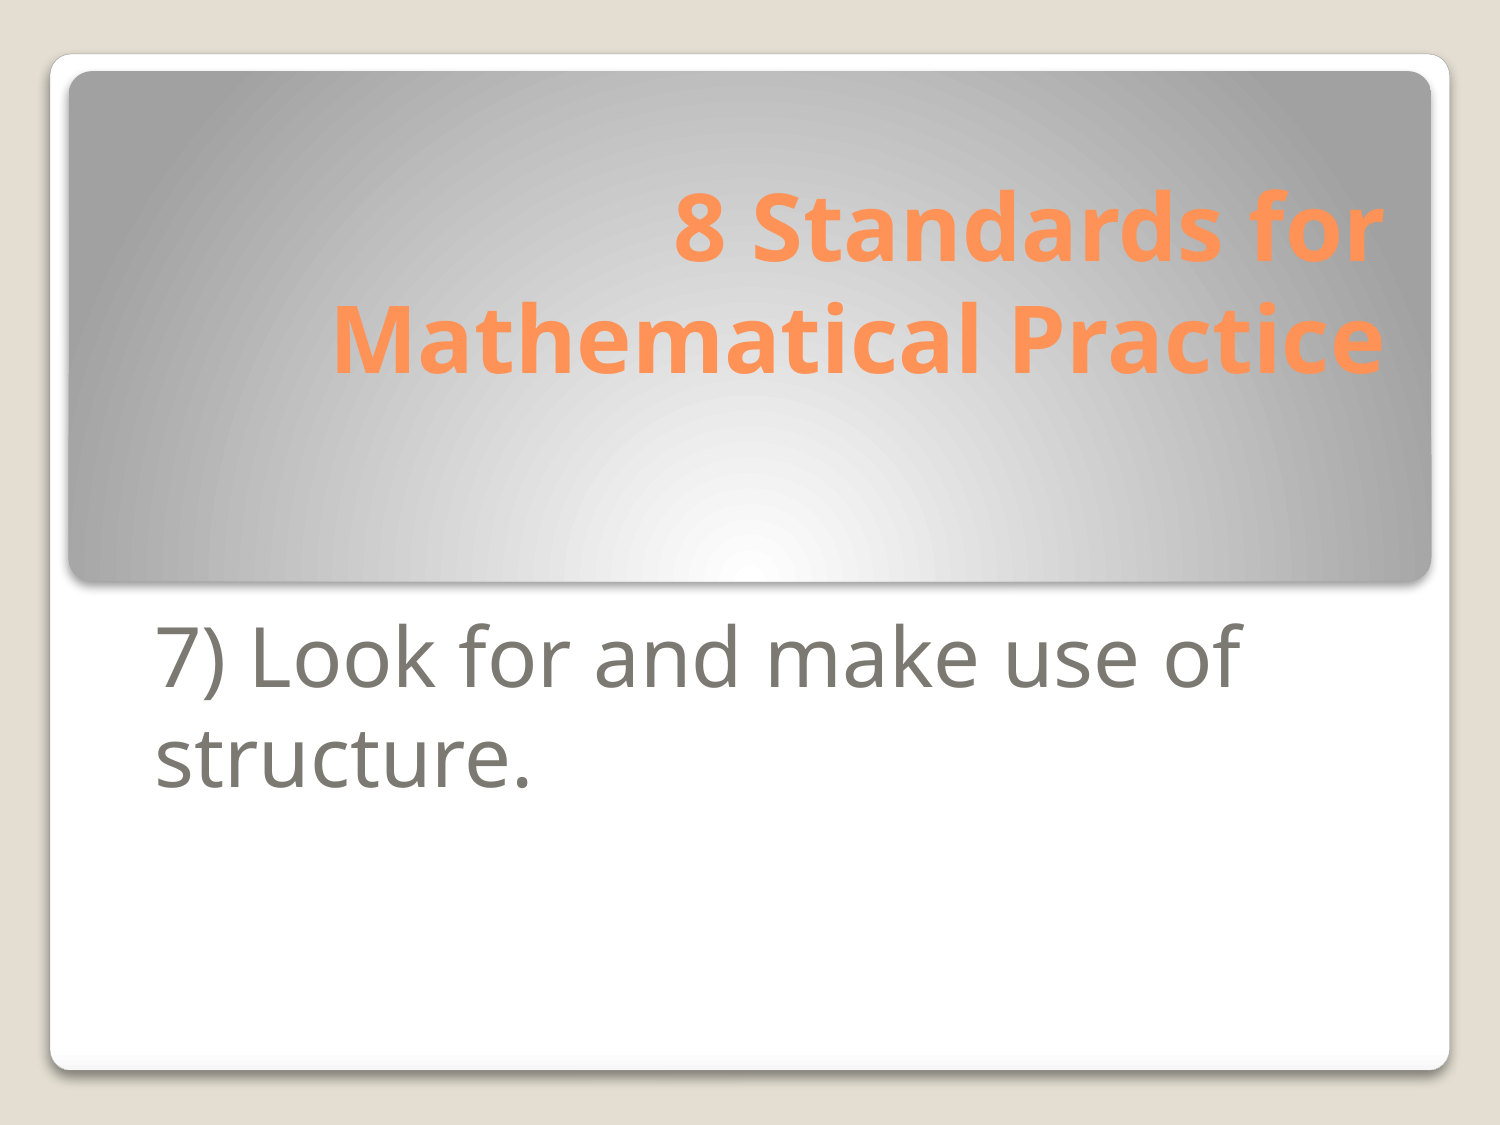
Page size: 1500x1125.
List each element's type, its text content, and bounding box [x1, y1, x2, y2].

title 8 Standards for Mathematical Practice [118, 99, 1394, 400]
subtitle 7) Look for and make use of structure. [118, 604, 1394, 900]
